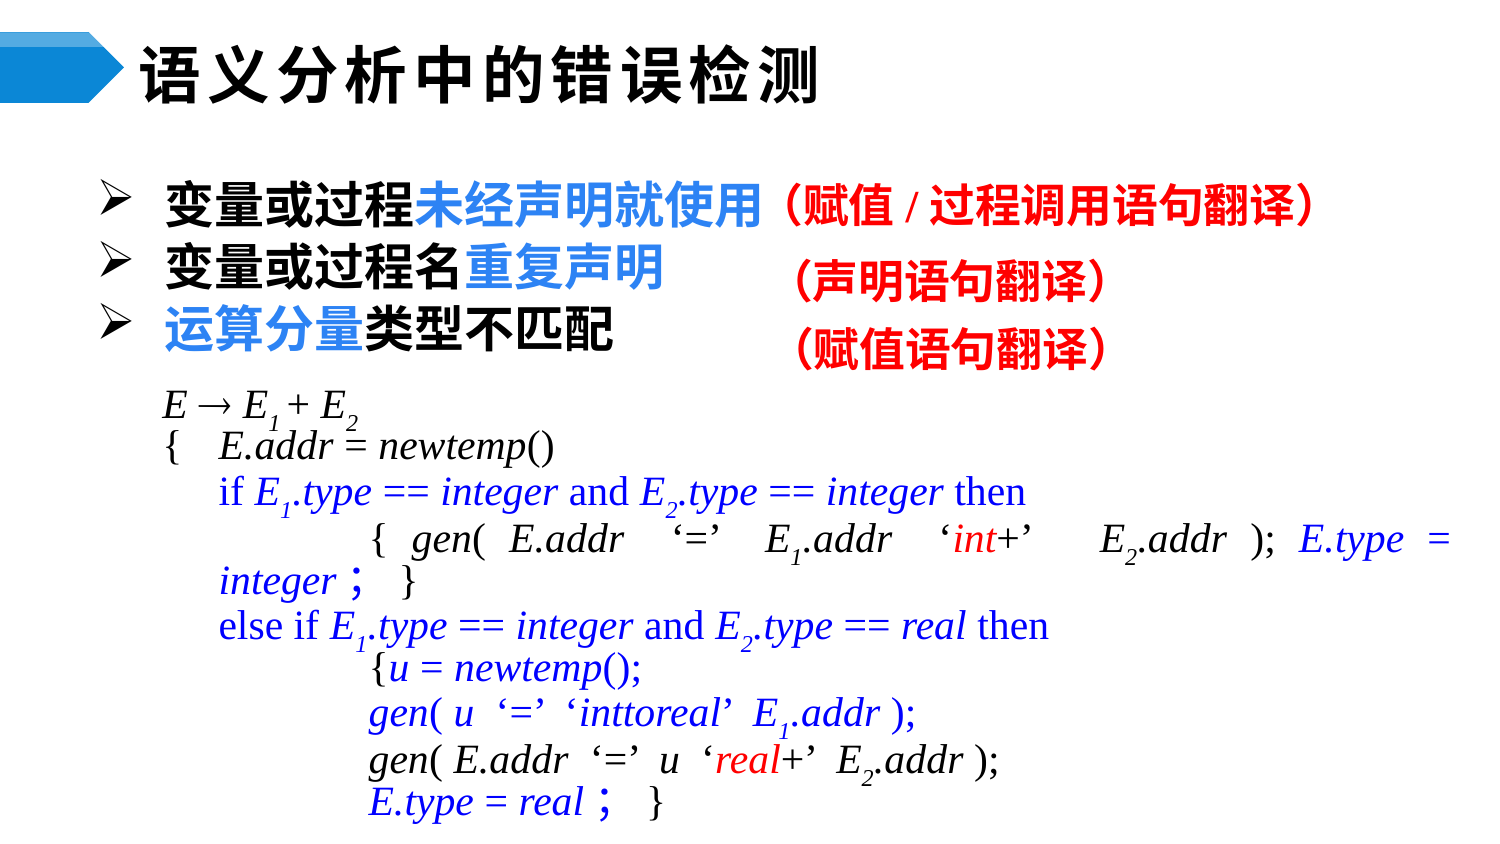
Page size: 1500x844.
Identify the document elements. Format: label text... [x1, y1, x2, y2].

text_box E  E1 + E2 { E.addr = newtemp() if E1.type == integer and E2.type == integer then { gen( E.addr ‘=’ E1.addr ‘int+’ E2.addr ); E.type = integer；} else if E1.type == integer and E2.type == real then {u = newtemp(); gen( u ‘=’ ‘inttoreal’ E1.addr ); gen( E.addr ‘=’ u ‘real+’ E2.addr ); E.type = real；} . . . } [147, 373, 1466, 844]
title 语义分析中的错误检测 [130, 43, 1425, 103]
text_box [0, 31, 125, 104]
list 变量或过程未经声明就使用 变量或过程名重复声明 运算分量类型不匹配 [81, 173, 1500, 503]
text_box （赋值/过程调用语句翻译） [742, 169, 1356, 239]
text_box （声明语句翻译） [752, 248, 1149, 316]
text_box （赋值语句翻译） [753, 316, 1150, 373]
